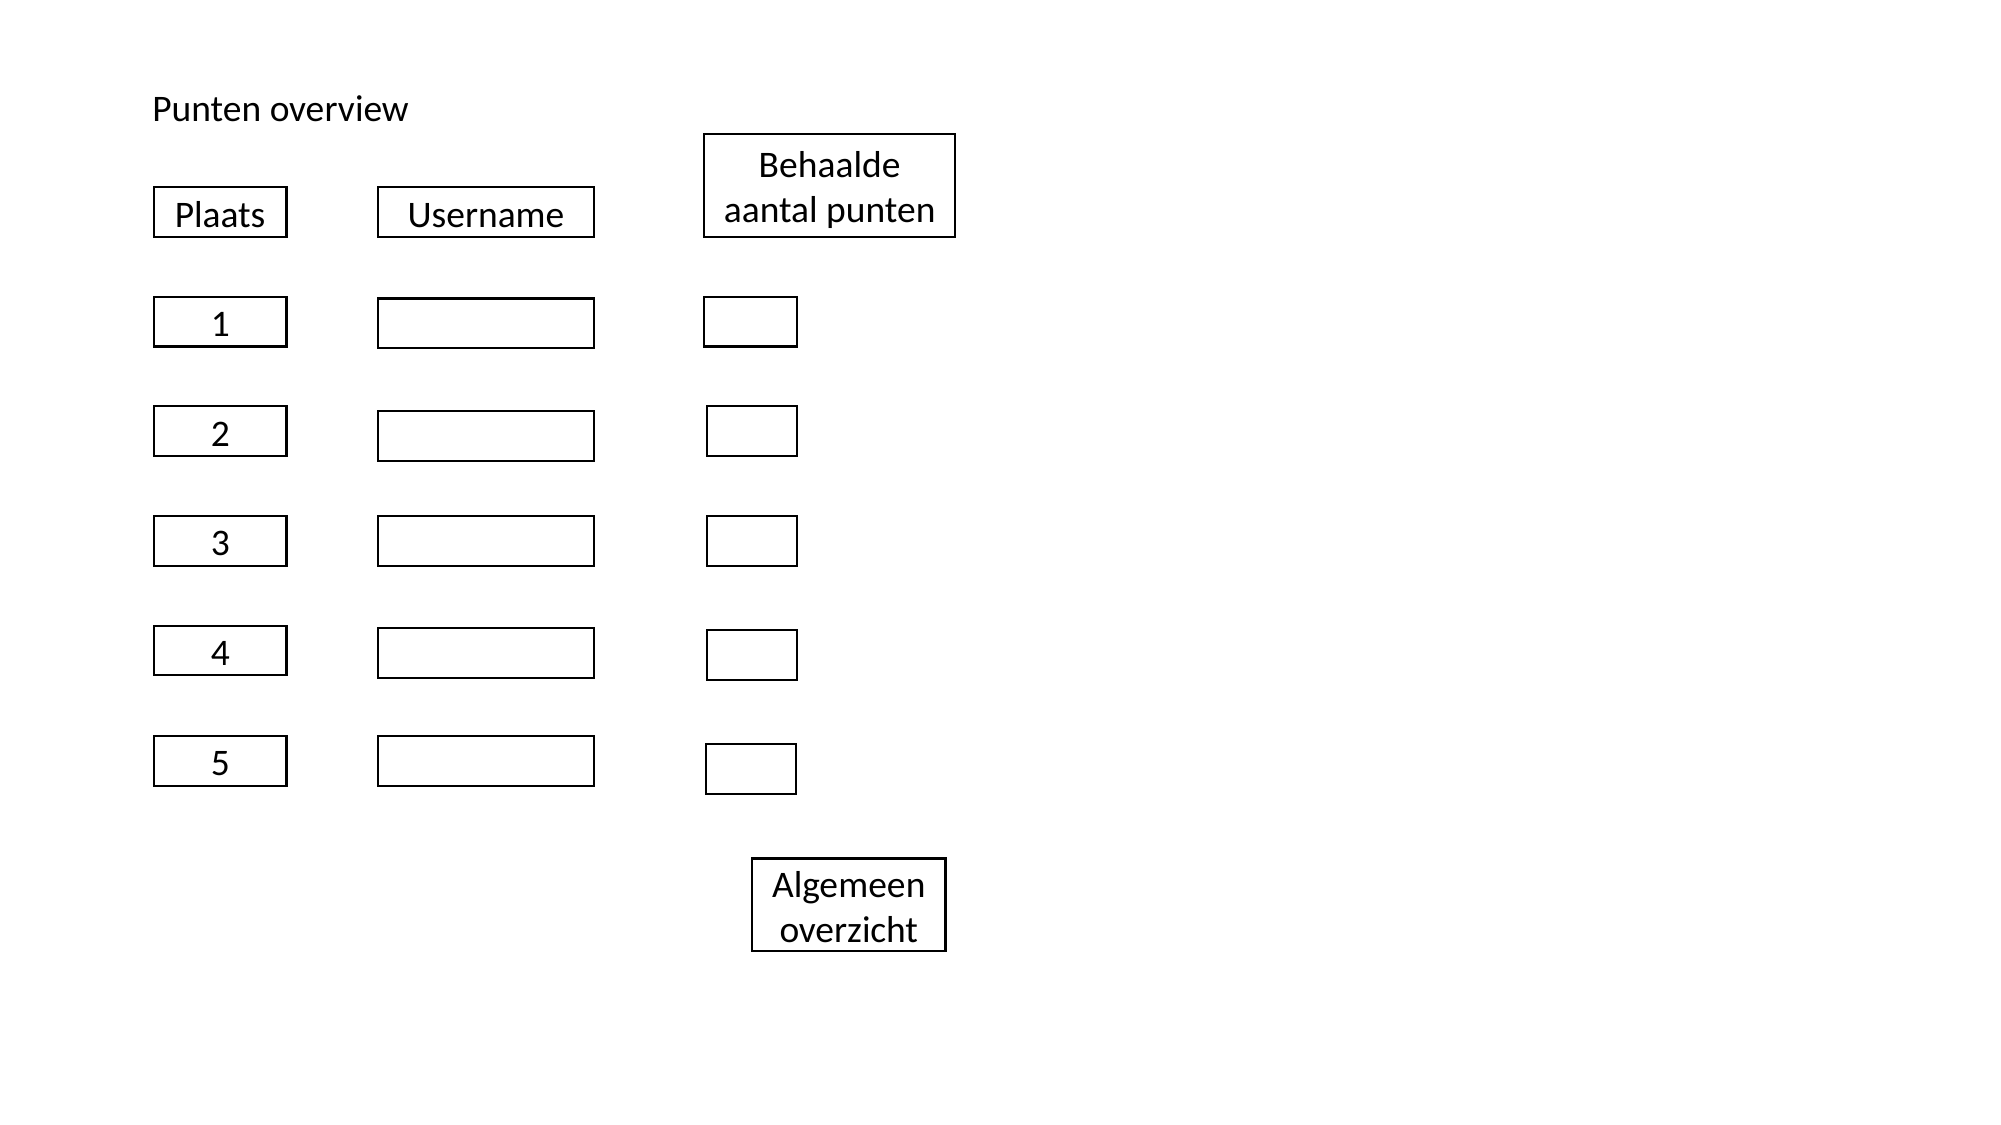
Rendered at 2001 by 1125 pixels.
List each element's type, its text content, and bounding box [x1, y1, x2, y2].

text_box Behaalde aantal punten [703, 133, 956, 238]
list Punten overview [137, 81, 1863, 1014]
text_box 3 [153, 515, 288, 567]
text_box [377, 627, 595, 679]
text_box [705, 743, 797, 795]
text_box Plaats [153, 186, 288, 238]
text_box [377, 515, 595, 567]
text_box [377, 735, 595, 787]
text_box Algemeen overzicht [751, 857, 947, 952]
text_box 4 [153, 625, 288, 676]
text_box 1 [153, 296, 288, 348]
text_box [706, 629, 798, 681]
text_box [377, 297, 595, 349]
text_box 5 [153, 735, 288, 787]
text_box [706, 405, 798, 457]
text_box 2 [153, 405, 288, 457]
text_box Username [377, 186, 595, 238]
text_box [706, 515, 798, 567]
text_box [703, 296, 798, 348]
text_box [377, 410, 595, 462]
